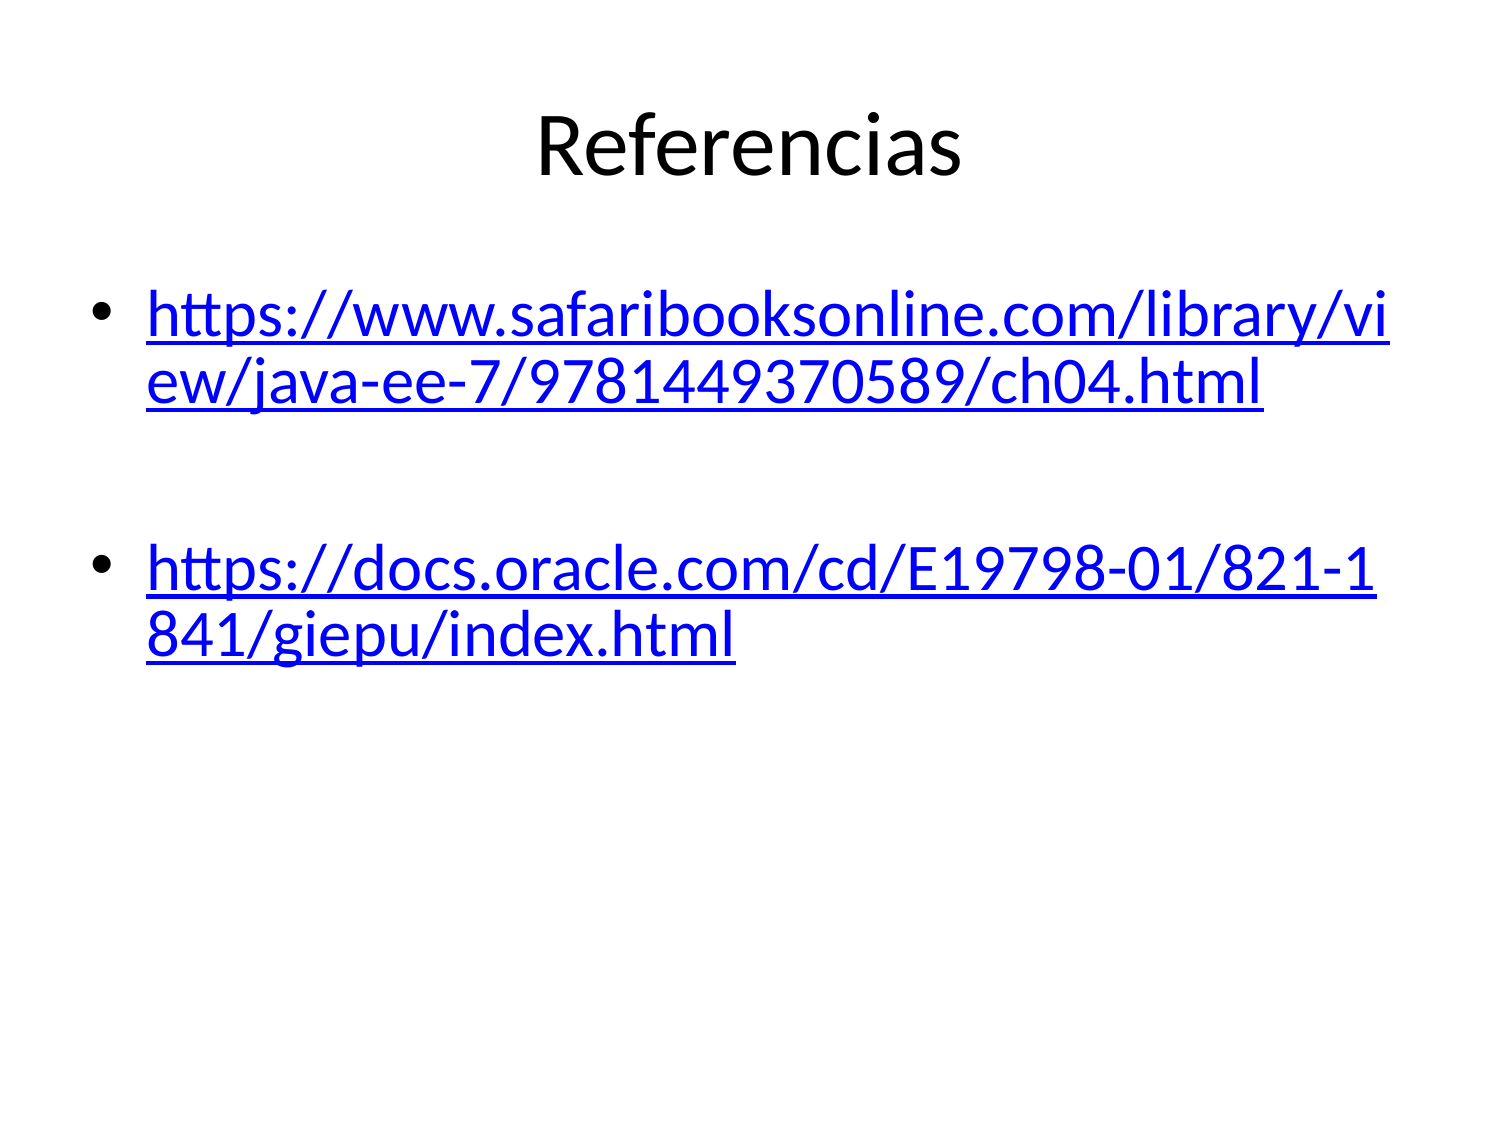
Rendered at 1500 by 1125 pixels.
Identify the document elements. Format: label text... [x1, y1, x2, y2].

title Referencias [75, 45, 1425, 233]
list https://www.safaribooksonline.com/library/view/java-ee-7/9781449370589/ch04.html https://docs.oracle.com/cd/E19798-01/821-1841/giepu/index.html [75, 262, 1425, 1005]
